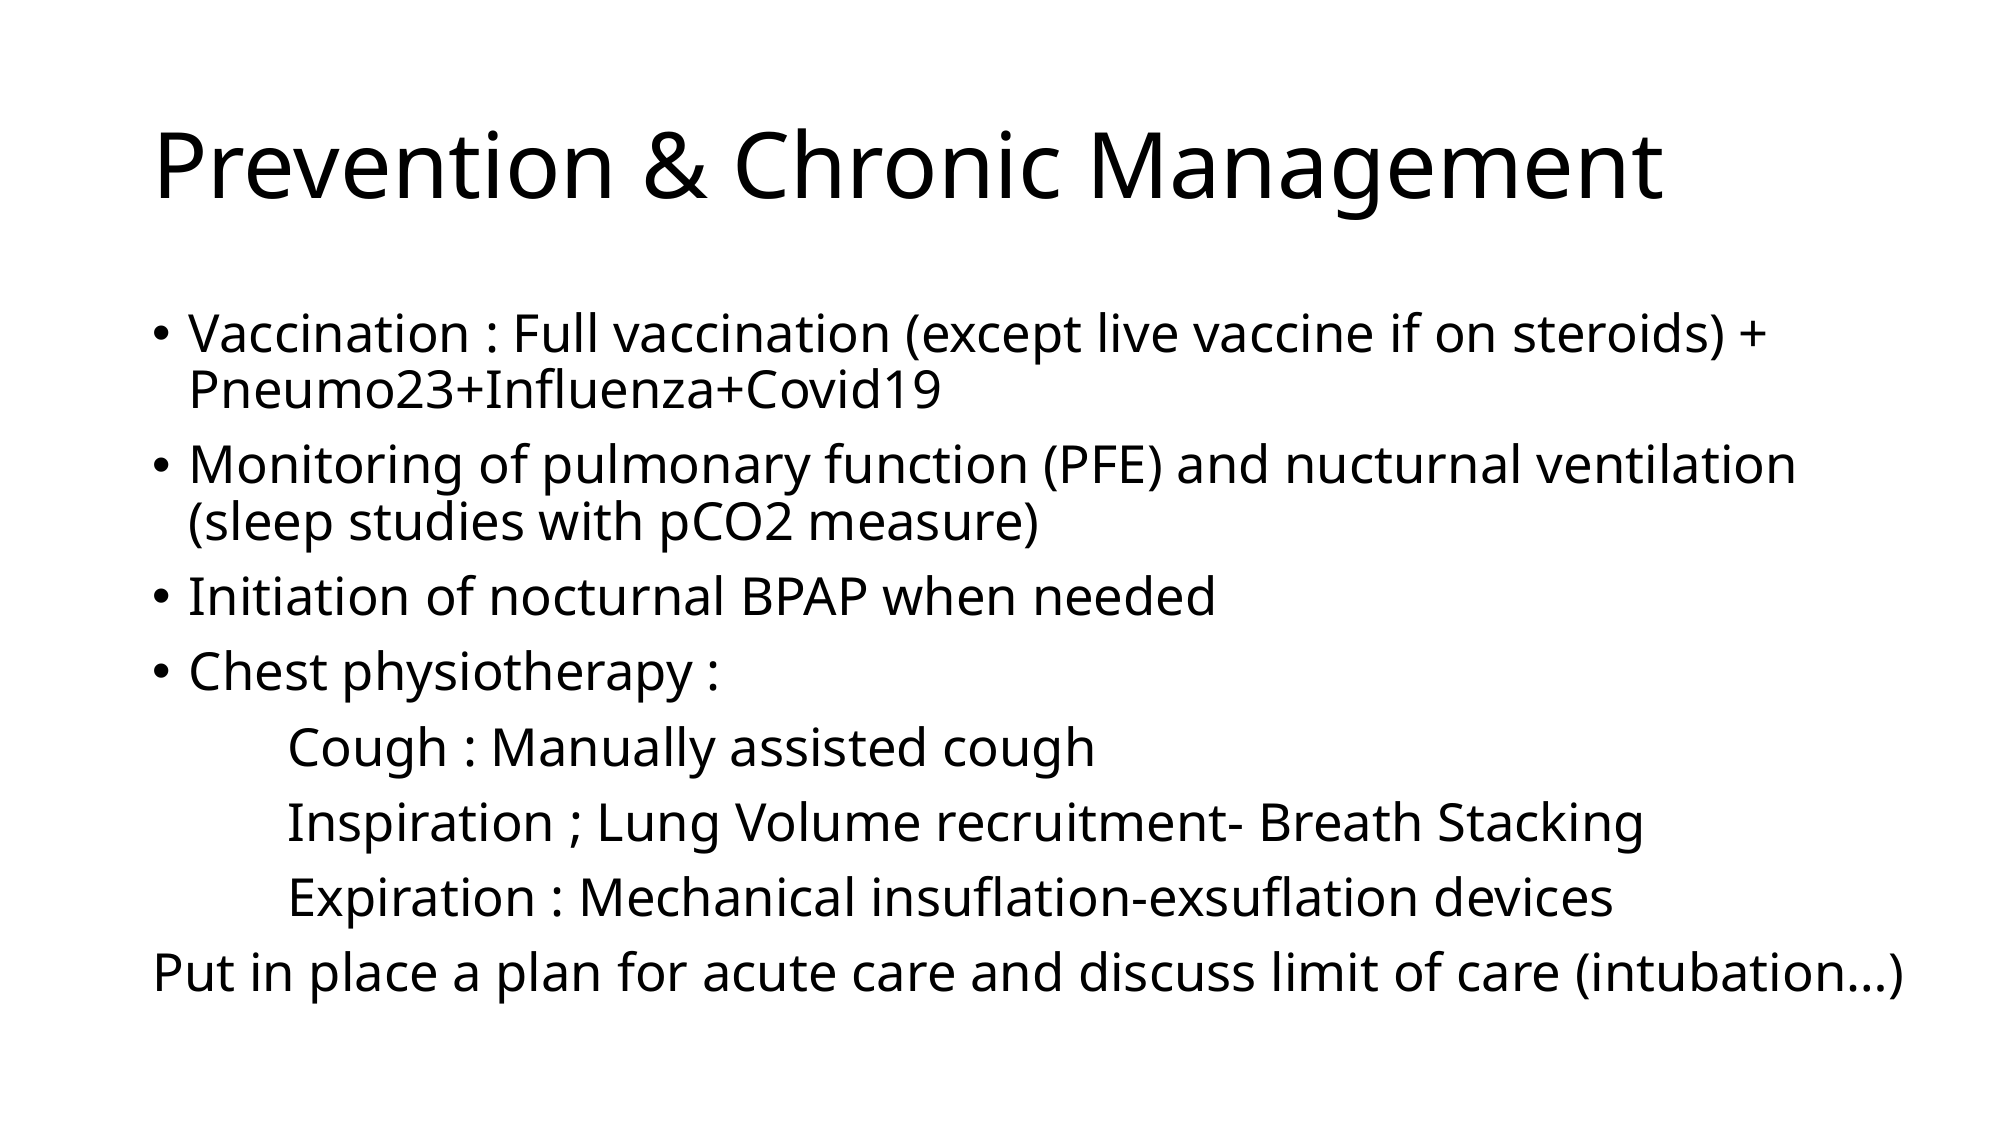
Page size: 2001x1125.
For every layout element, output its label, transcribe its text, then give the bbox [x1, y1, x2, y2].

list Vaccination : Full vaccination (except live vaccine if on steroids) + Pneumo23+Influenza+Covid19 Monitoring of pulmonary function (PFE) and nucturnal ventilation (sleep studies with pCO2 measure) Initiation of nocturnal BPAP when needed Chest physiotherapy : Cough : Manually assisted cough Inspiration ; Lung Volume recruitment- Breath Stacking Expiration : Mechanical insuflation-exsuflation devices Put in place a plan for acute care and discuss limit of care (intubation…) [137, 299, 1974, 1014]
title Prevention & Chronic Management [137, 59, 1863, 278]
